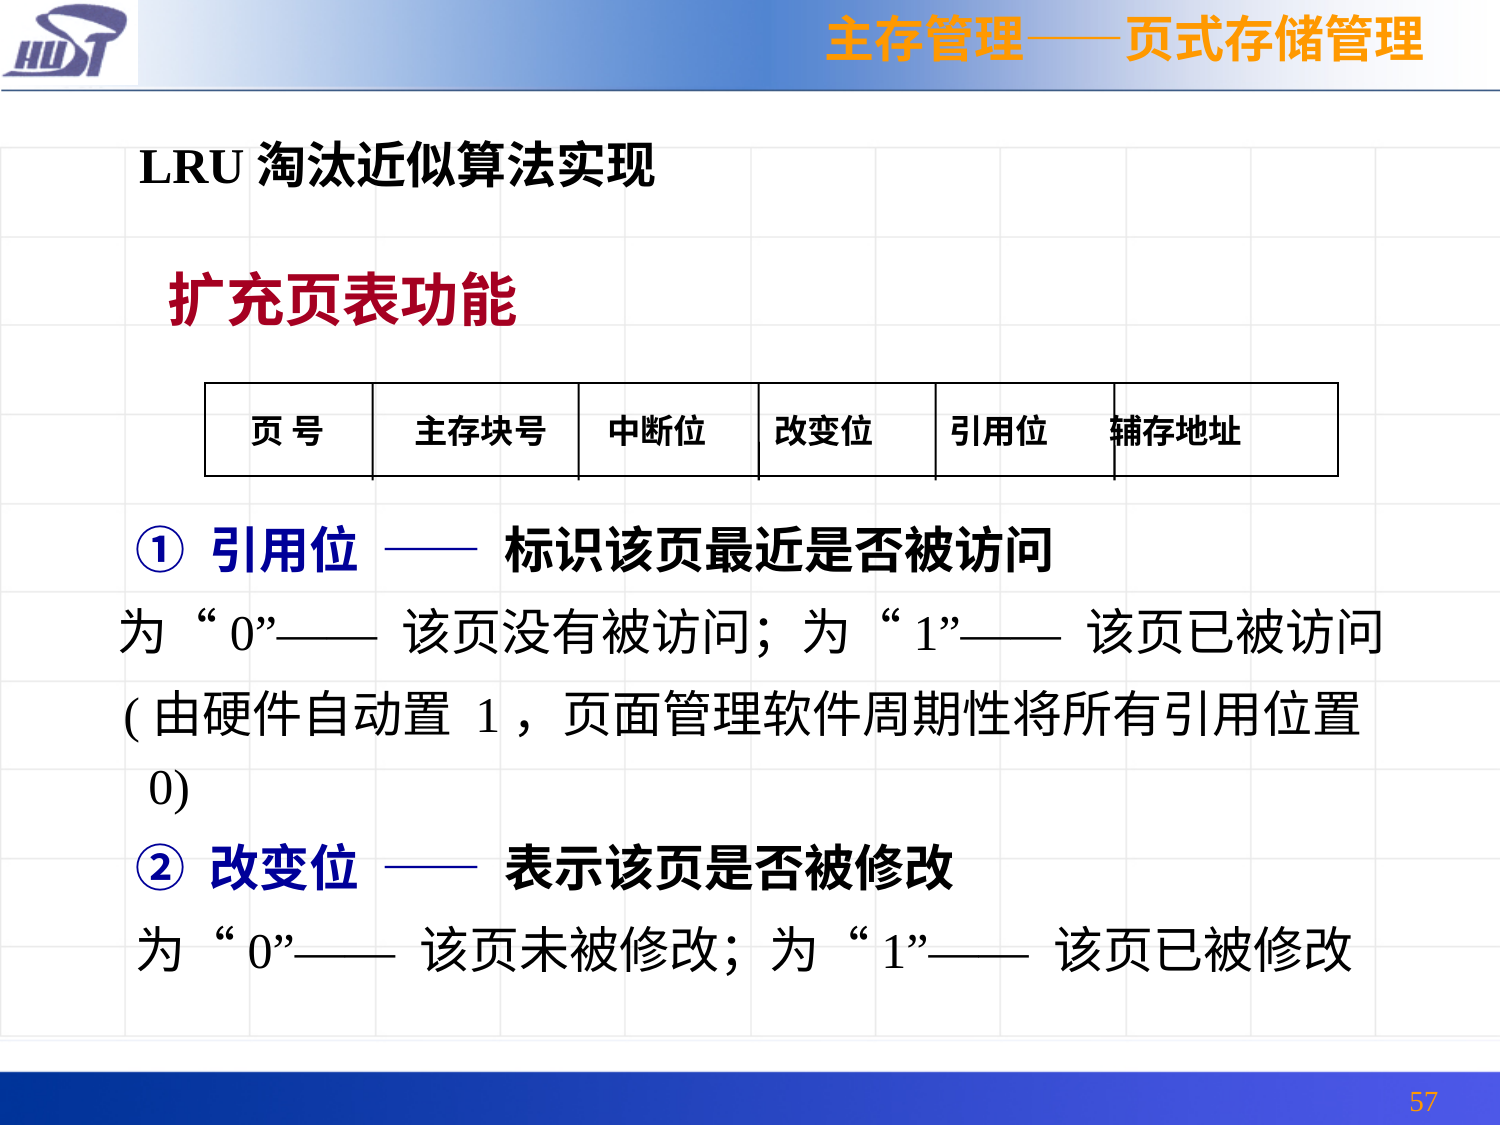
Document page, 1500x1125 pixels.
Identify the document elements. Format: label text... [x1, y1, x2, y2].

text_box 主存管理——页式存储管理 [62, 6, 1440, 76]
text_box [204, 382, 1339, 481]
text_box 扩充页表功能 [153, 242, 1135, 341]
picture [0, 0, 1500, 1125]
text_box LRU淘汰近似算法实现 [124, 108, 949, 201]
text_box 57 [1393, 1067, 1455, 1125]
text_box ① 引用位 —— 标识该页最近是否被访问 为“0”—— 该页没有被访问；为“1”—— 该页已被访问 (由硬件自动置 1，页面管理软件周期性将所有引用位置 0) ② 改变位 —— 表示该页是否被修改 为“0”—— 该页未被修改；为“1”—— 该页已被修改 [46, 499, 1420, 987]
